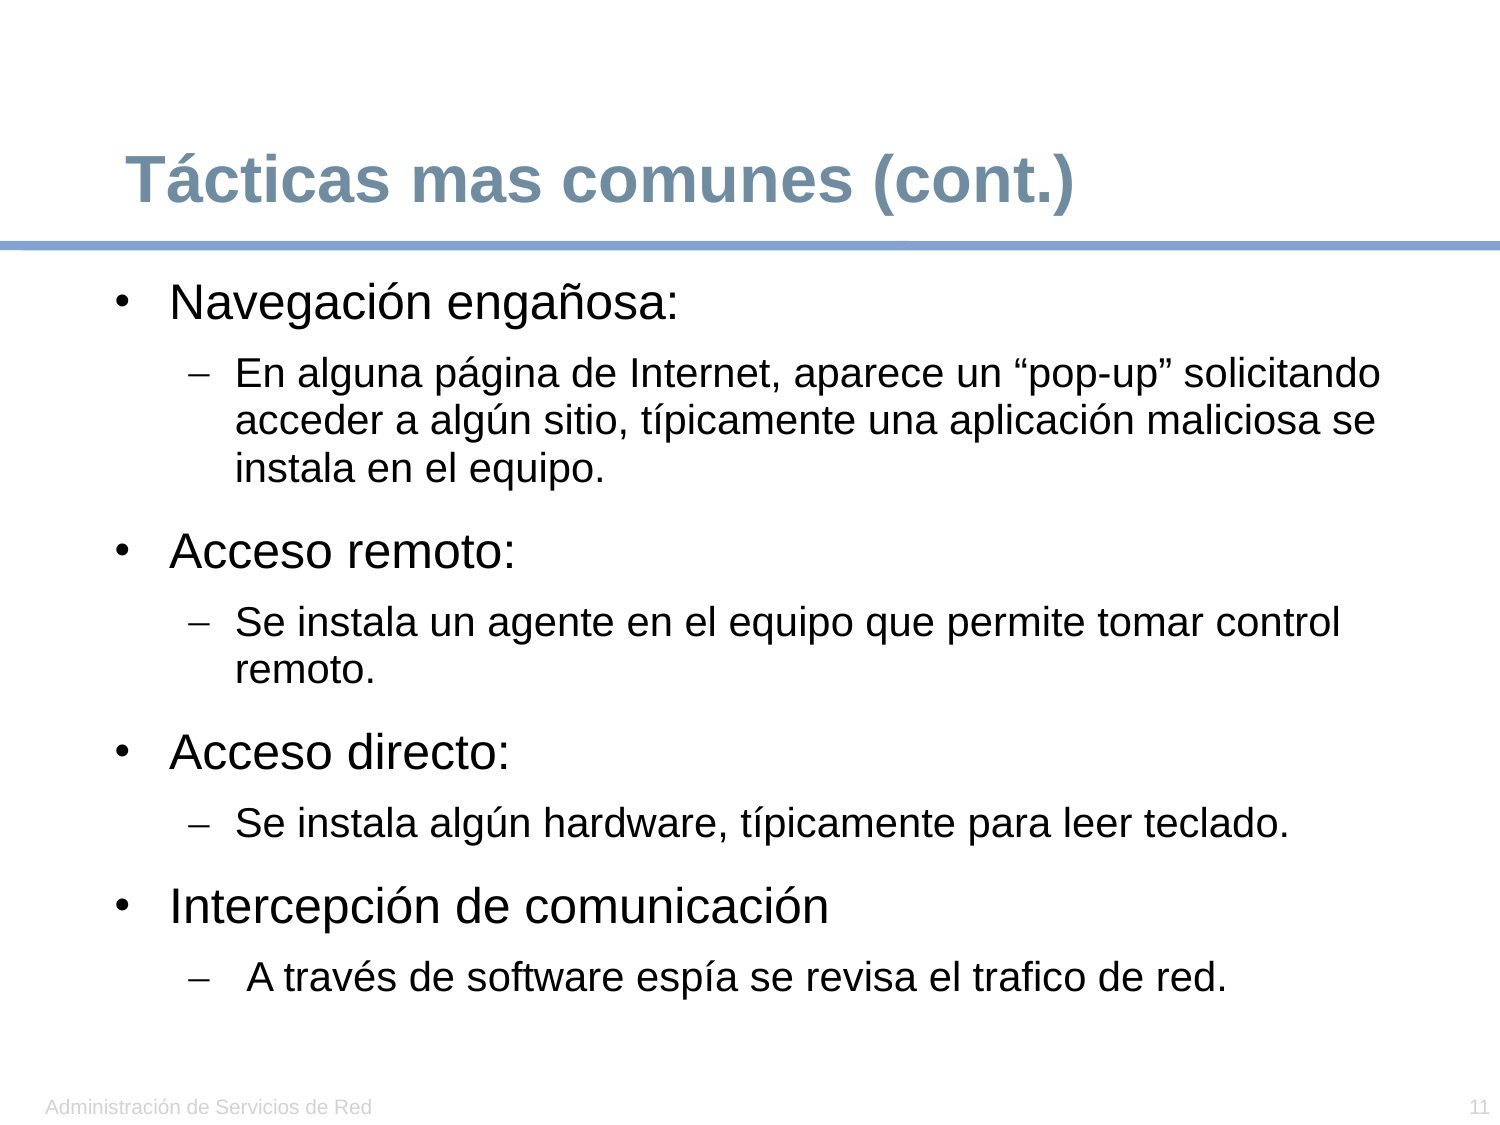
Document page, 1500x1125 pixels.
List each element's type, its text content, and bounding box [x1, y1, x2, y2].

list Navegación engañosa: En alguna página de Internet, aparece un “pop-up” solicitando acceder a algún sitio, típicamente una aplicación maliciosa se instala en el equipo. Acceso remoto: Se instala un agente en el equipo que permite tomar control remoto. Acceso directo: Se instala algún hardware, típicamente para leer teclado. Intercepción de comunicación A través de software espía se revisa el trafico de red. [100, 266, 1432, 863]
title Tácticas mas comunes (cont.) [111, 66, 1446, 224]
